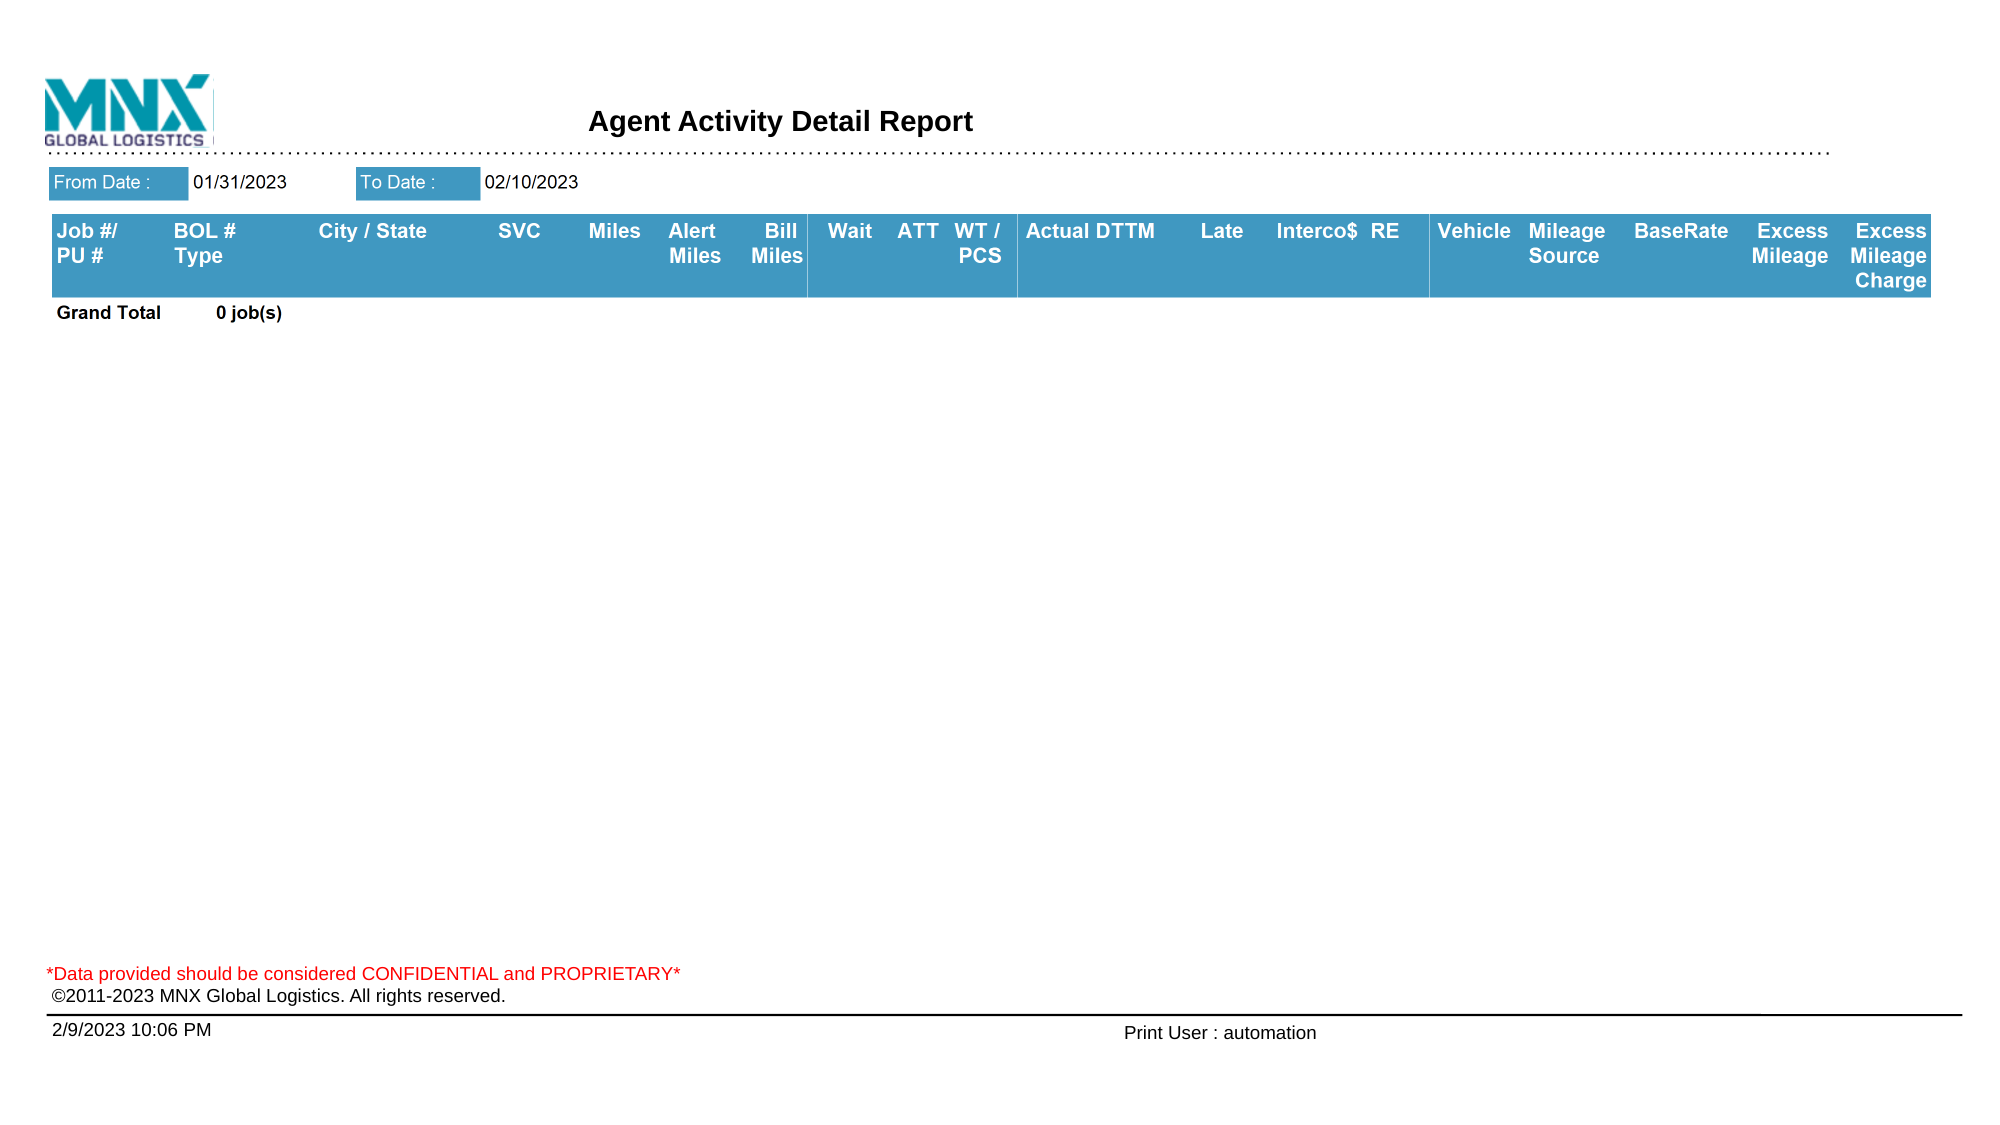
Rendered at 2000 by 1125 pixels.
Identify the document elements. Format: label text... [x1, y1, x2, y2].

text_box 2/9/2023 10:06 PM [52, 1017, 351, 1050]
text_box *Data provided should be considered CONFIDENTIAL and PROPRIETARY* [46, 962, 1687, 983]
text_box Print User : automation [979, 1020, 1462, 1050]
picture [48, 166, 719, 201]
picture [44, 74, 256, 148]
text_box ©2011-2023 MNX Global Logistics. All rights reserved. [46, 983, 1687, 1005]
picture [51, 214, 1931, 335]
text_box Agent Activity Detail Report [352, 98, 1210, 141]
